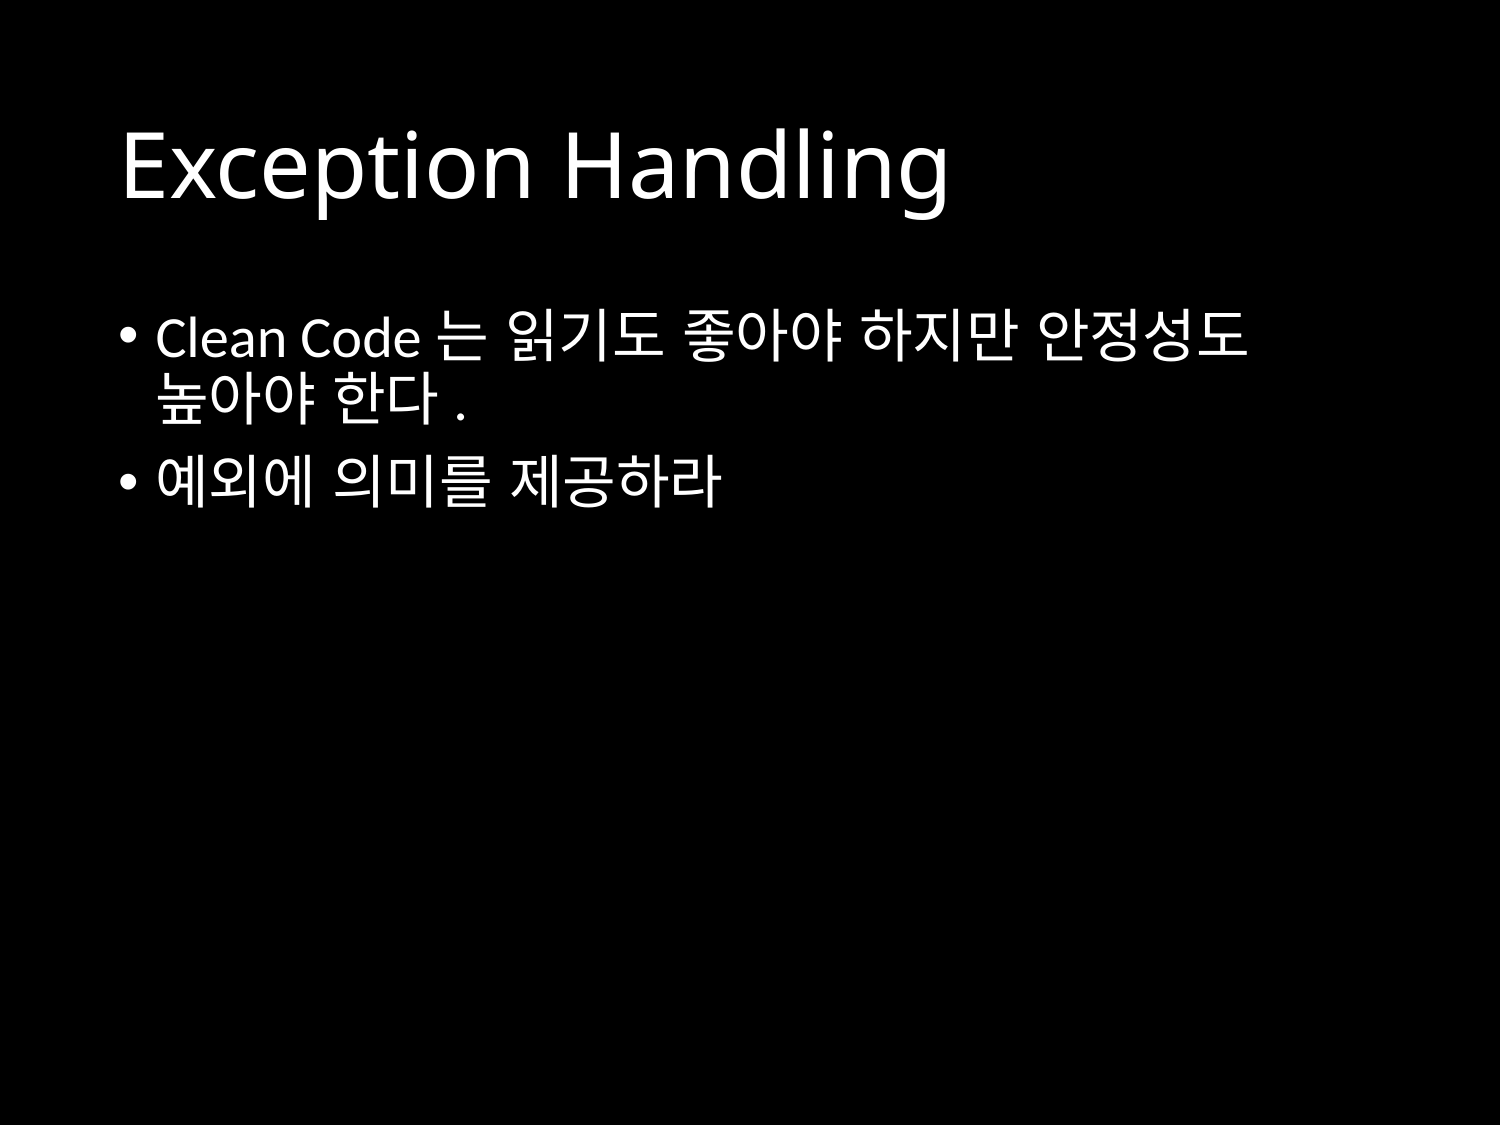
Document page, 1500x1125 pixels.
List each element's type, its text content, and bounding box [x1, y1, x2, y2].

list Clean Code는 읽기도 좋아야 하지만 안정성도 높아야 한다. 예외에 의미를 제공하라 [103, 299, 1397, 1014]
title Exception Handling [103, 59, 1397, 278]
